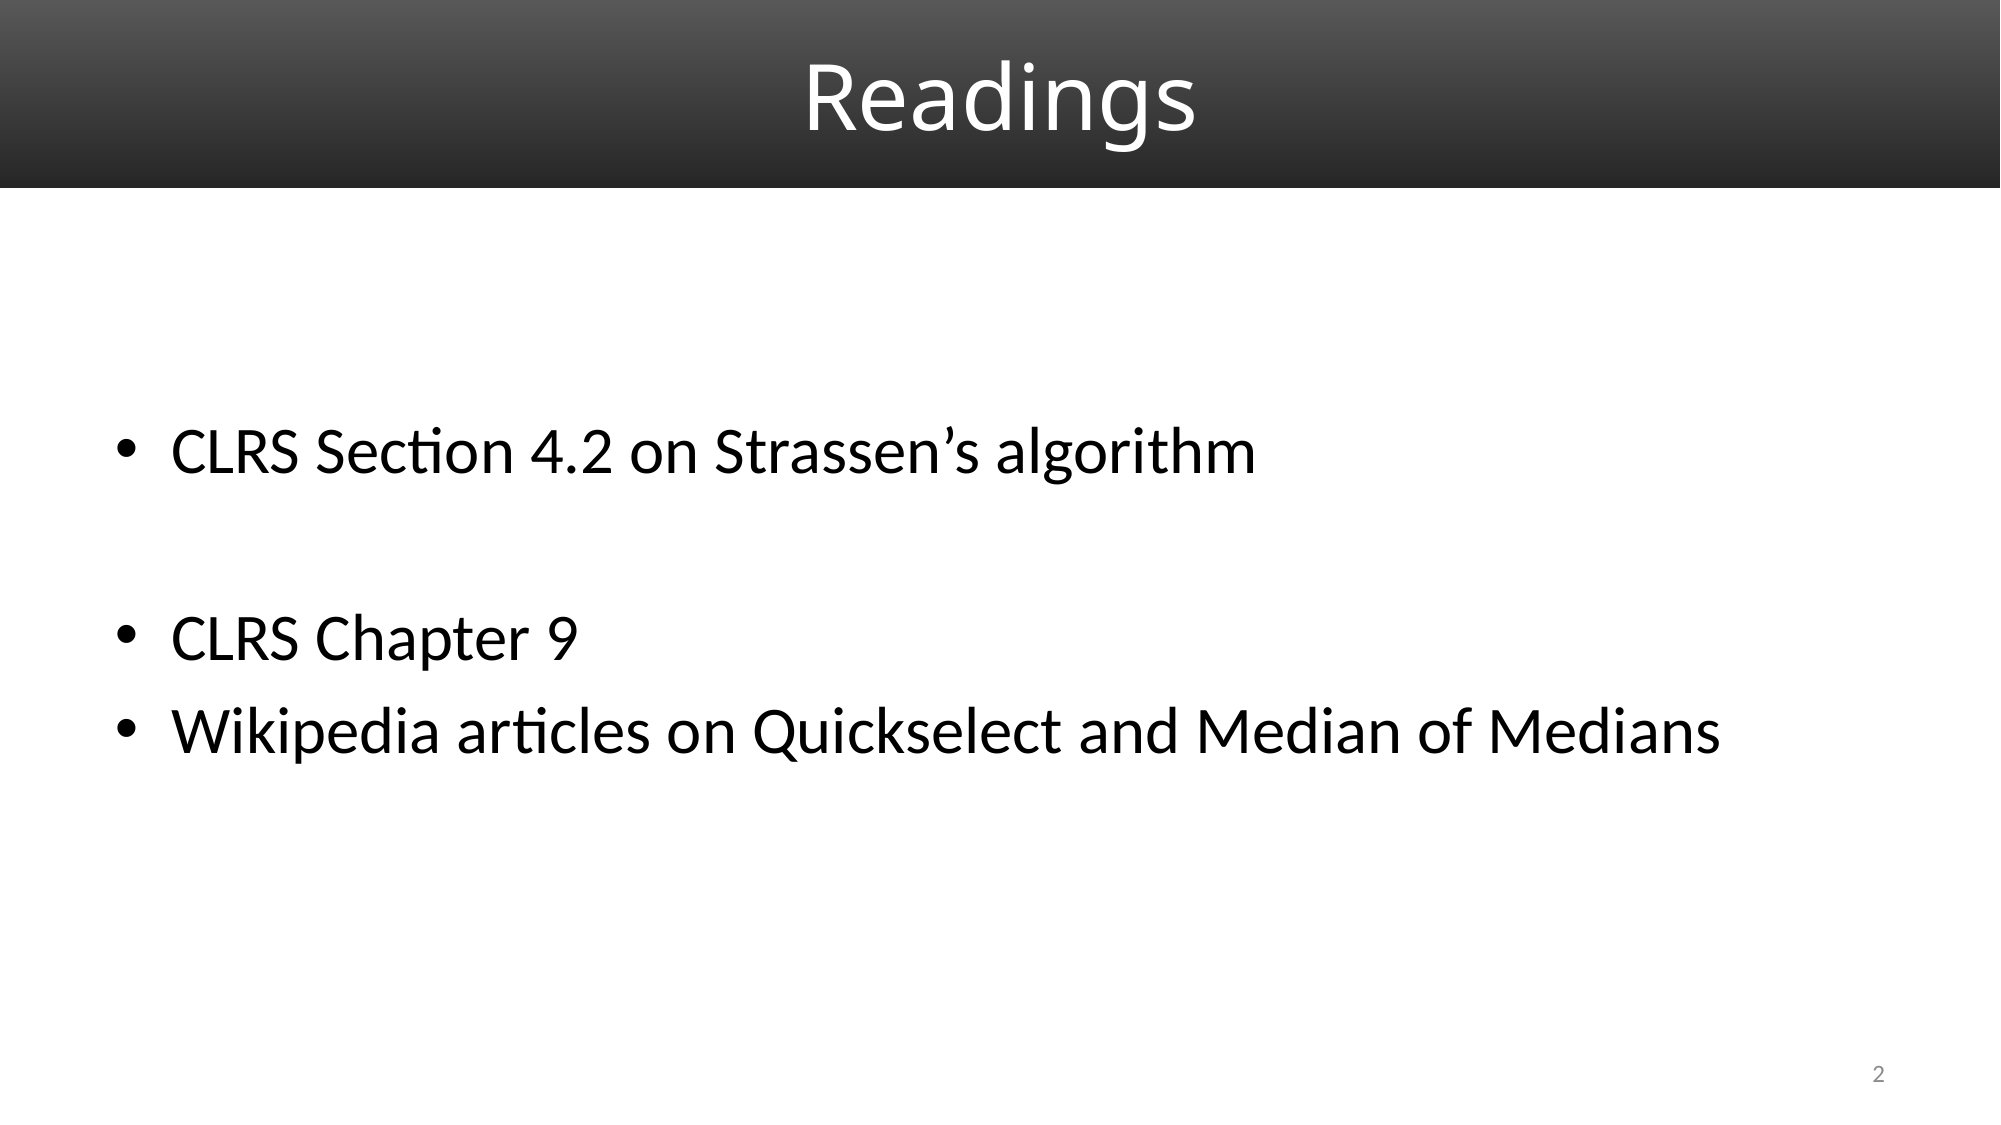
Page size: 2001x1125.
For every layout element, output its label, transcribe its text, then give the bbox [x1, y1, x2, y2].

title Readings [99, 24, 1900, 163]
slide_number 2 [1433, 1042, 1900, 1103]
list CLRS Section 4.2 on Strassen’s algorithm CLRS Chapter 9 Wikipedia articles on Quickselect and Median of Medians [99, 262, 1900, 1005]
